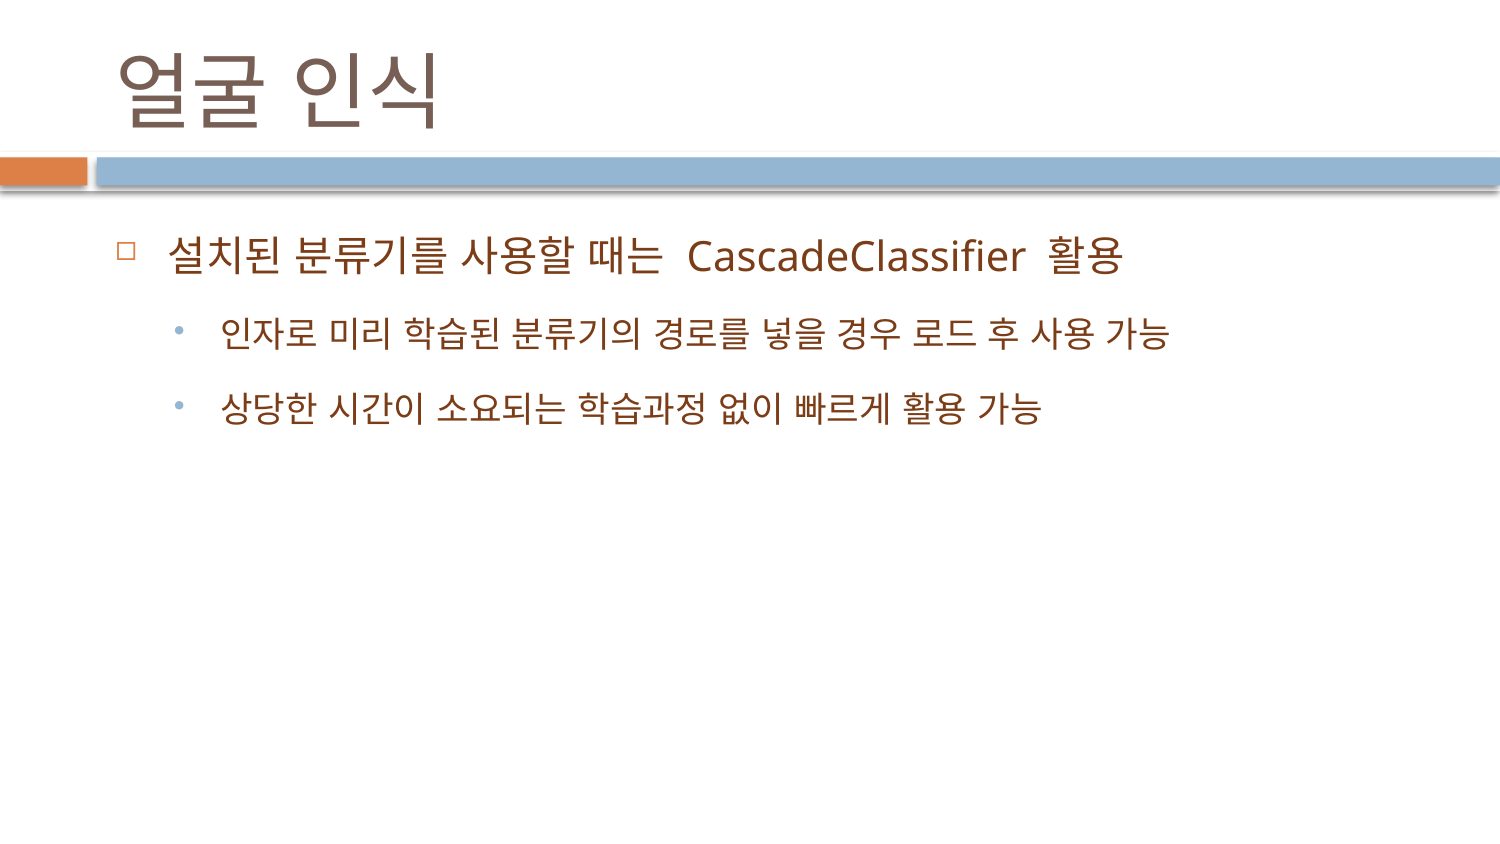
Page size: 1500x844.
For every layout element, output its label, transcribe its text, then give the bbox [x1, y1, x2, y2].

list 설치된 분류기를 사용할 때는 CascadeClassifier 활용 인자로 미리 학습된 분류기의 경로를 넣을 경우 로드 후 사용 가능 상당한 시간이 소요되는 학습과정 없이 빠르게 활용 가능 [100, 196, 1438, 800]
title 얼굴 인식 [100, 28, 1438, 150]
